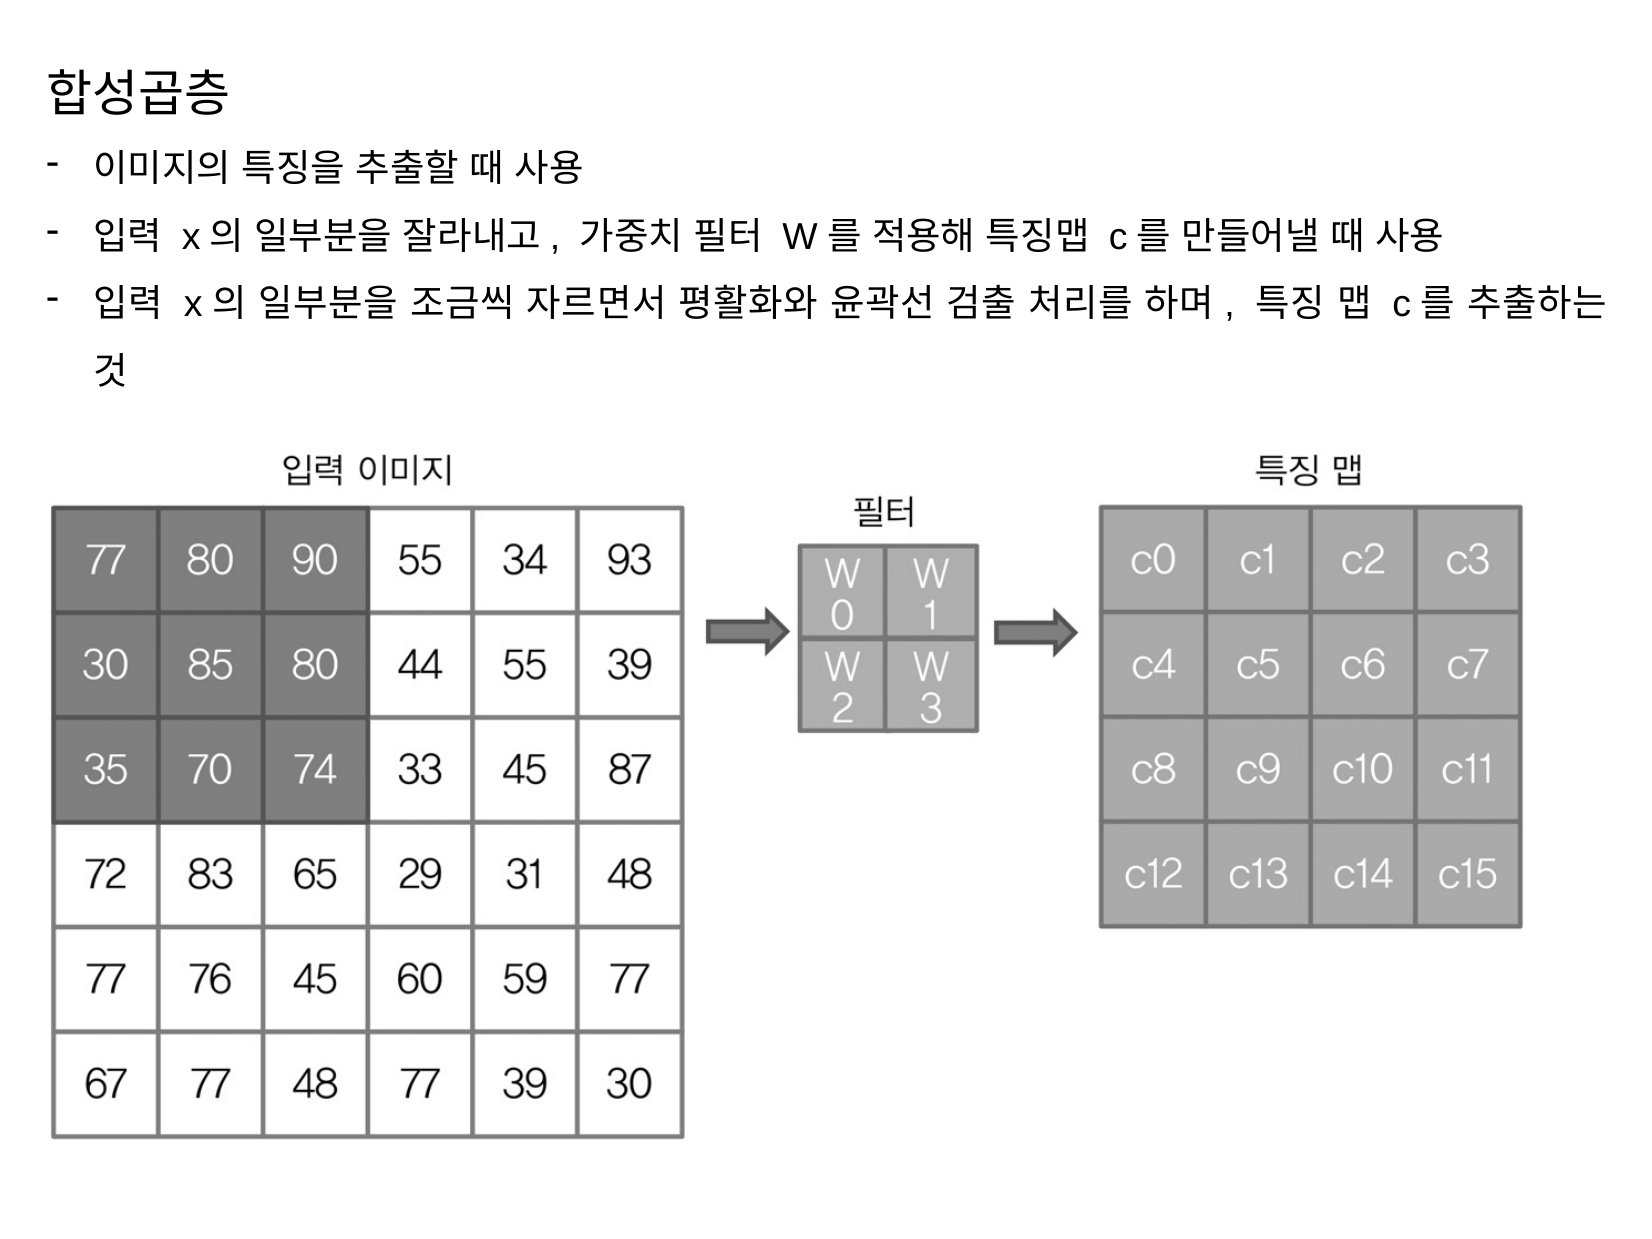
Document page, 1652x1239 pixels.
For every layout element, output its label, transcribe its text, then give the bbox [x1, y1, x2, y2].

text_box 합성곱층 이미지의 특징을 추출할 때 사용 입력 x의 일부분을 잘라내고, 가중치 필터 W를 적용해 특징맵 c를 만들어낼 때 사용 입력 x의 일부분을 조금씩 자르면서 평활화와 윤곽선 검출 처리를 하며, 특징 맵 c를 추출하는 것 [44, 31, 1607, 392]
text_box [49, 447, 1526, 1141]
